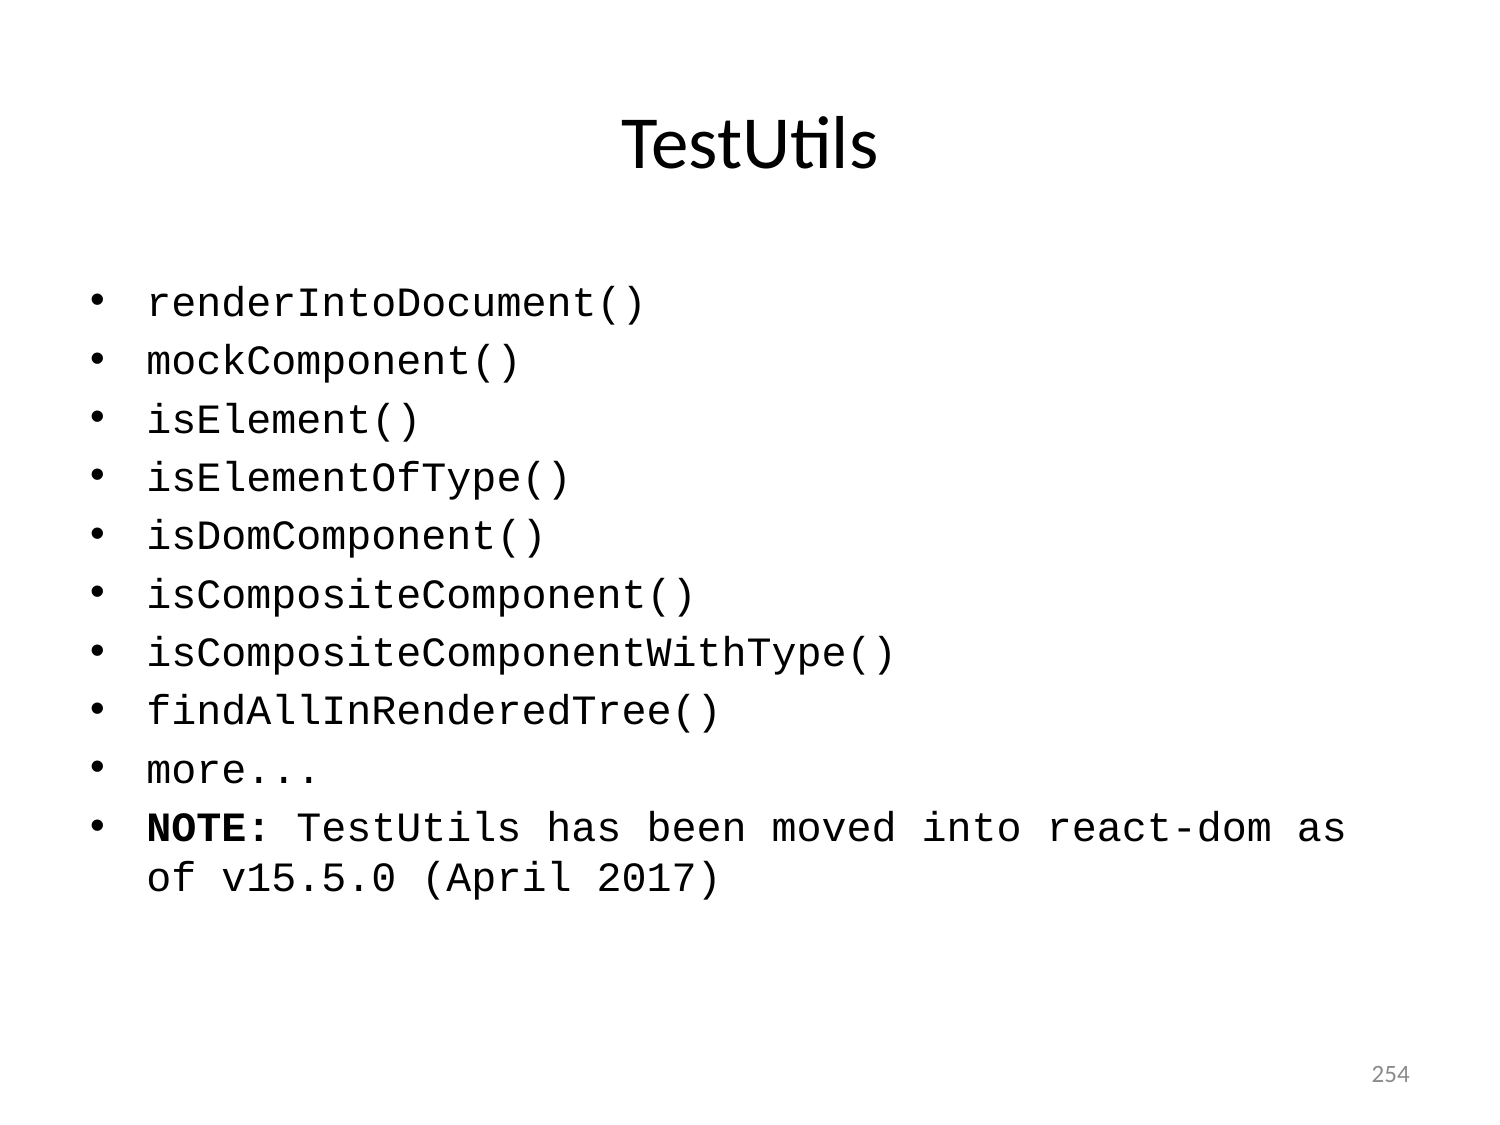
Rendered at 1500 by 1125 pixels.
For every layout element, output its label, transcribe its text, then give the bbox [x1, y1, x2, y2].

slide_number 254 [1074, 1042, 1425, 1103]
list renderIntoDocument() mockComponent() isElement() isElementOfType() isDomComponent() isCompositeComponent() isCompositeComponentWithType() findAllInRenderedTree() more... NOTE: TestUtils has been moved into react-dom as of v15.5.0 (April 2017) [75, 267, 1425, 1010]
title TestUtils [75, 45, 1425, 233]
